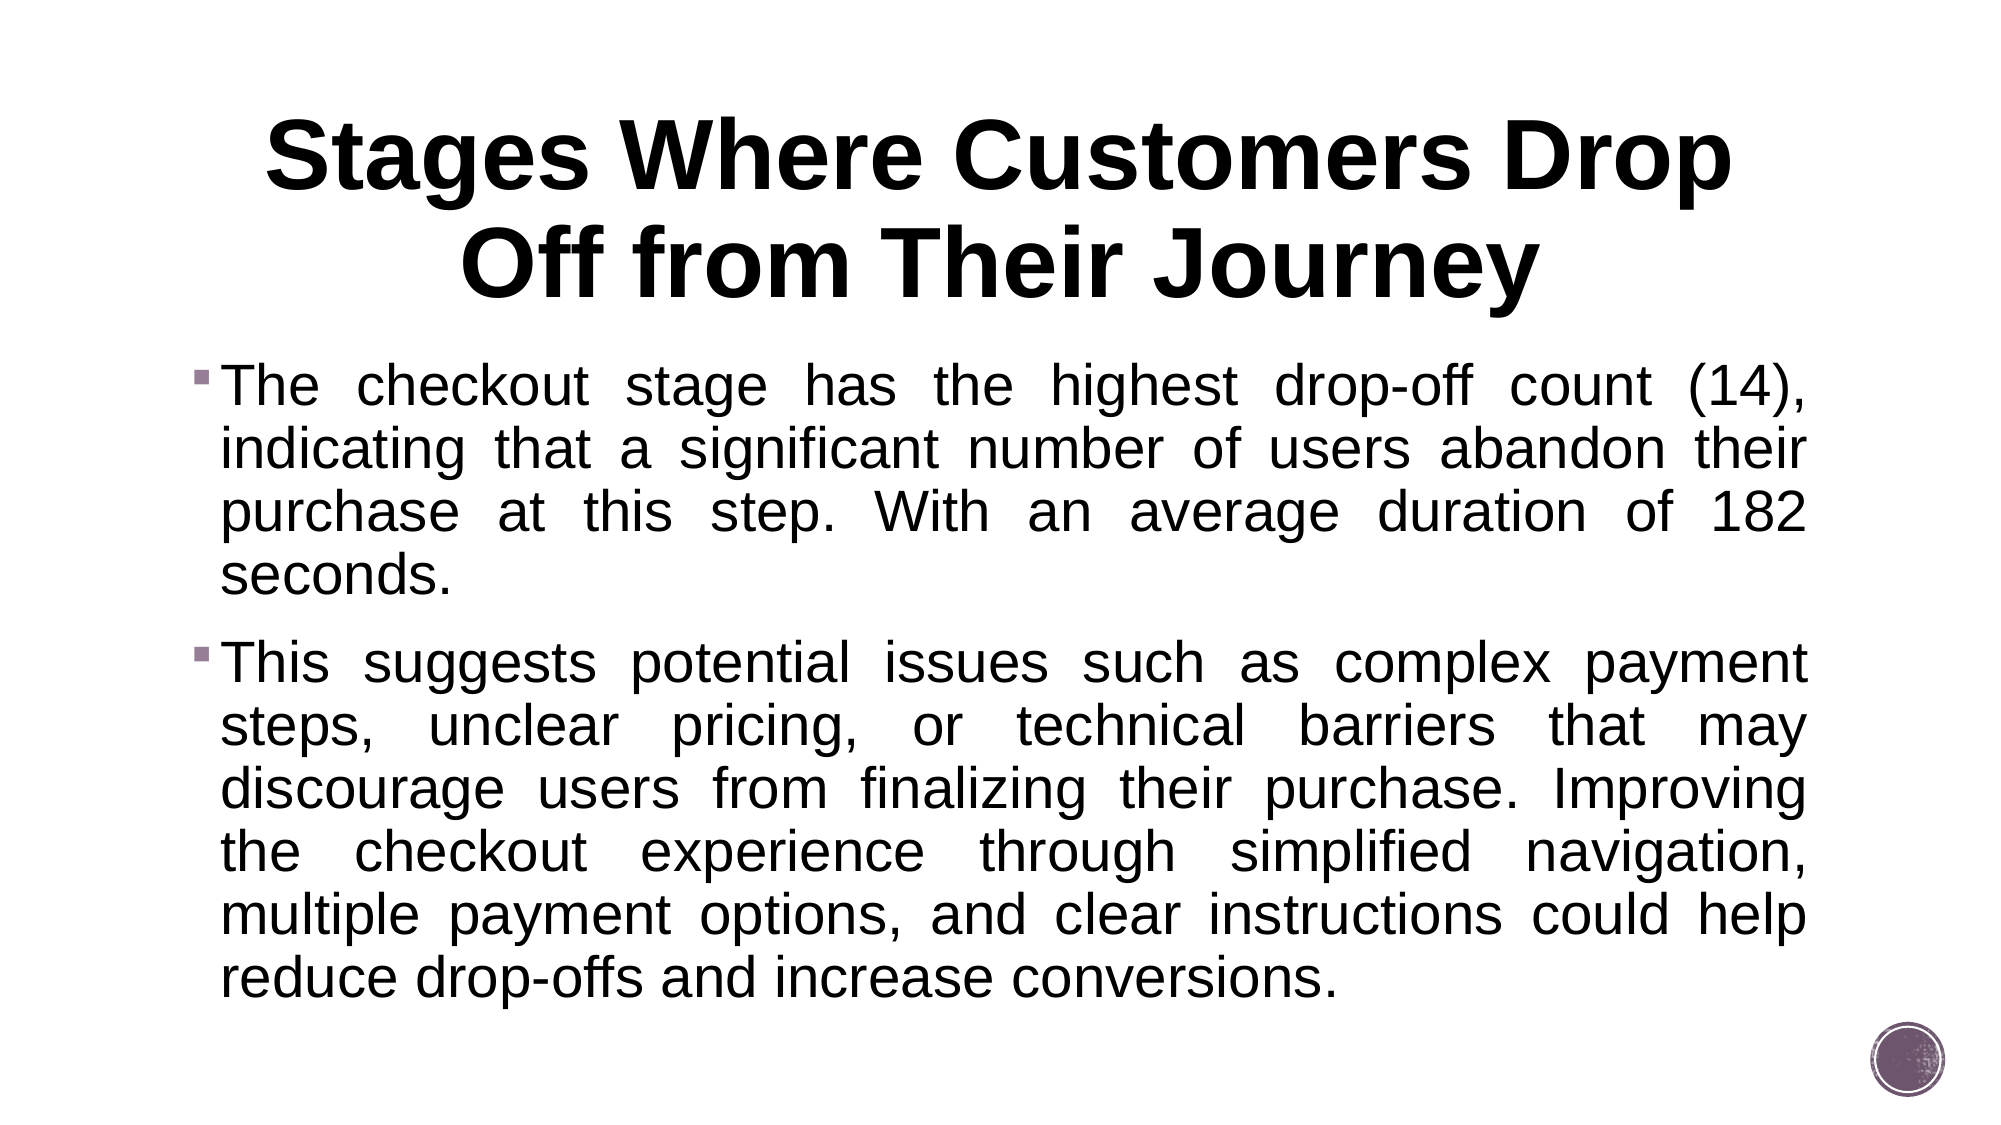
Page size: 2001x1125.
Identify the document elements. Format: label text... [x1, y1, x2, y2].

title Stages Where Customers Drop Off from Their Journey [175, 79, 1826, 344]
list The checkout stage has the highest drop-off count (14), indicating that a significant number of users abandon their purchase at this step. With an average duration of 182 seconds. This suggests potential issues such as complex payment steps, unclear pricing, or technical barriers that may discourage users from finalizing their purchase. Improving the checkout experience through simplified navigation, multiple payment options, and clear instructions could help reduce drop-offs and increase conversions. [175, 348, 1826, 1062]
